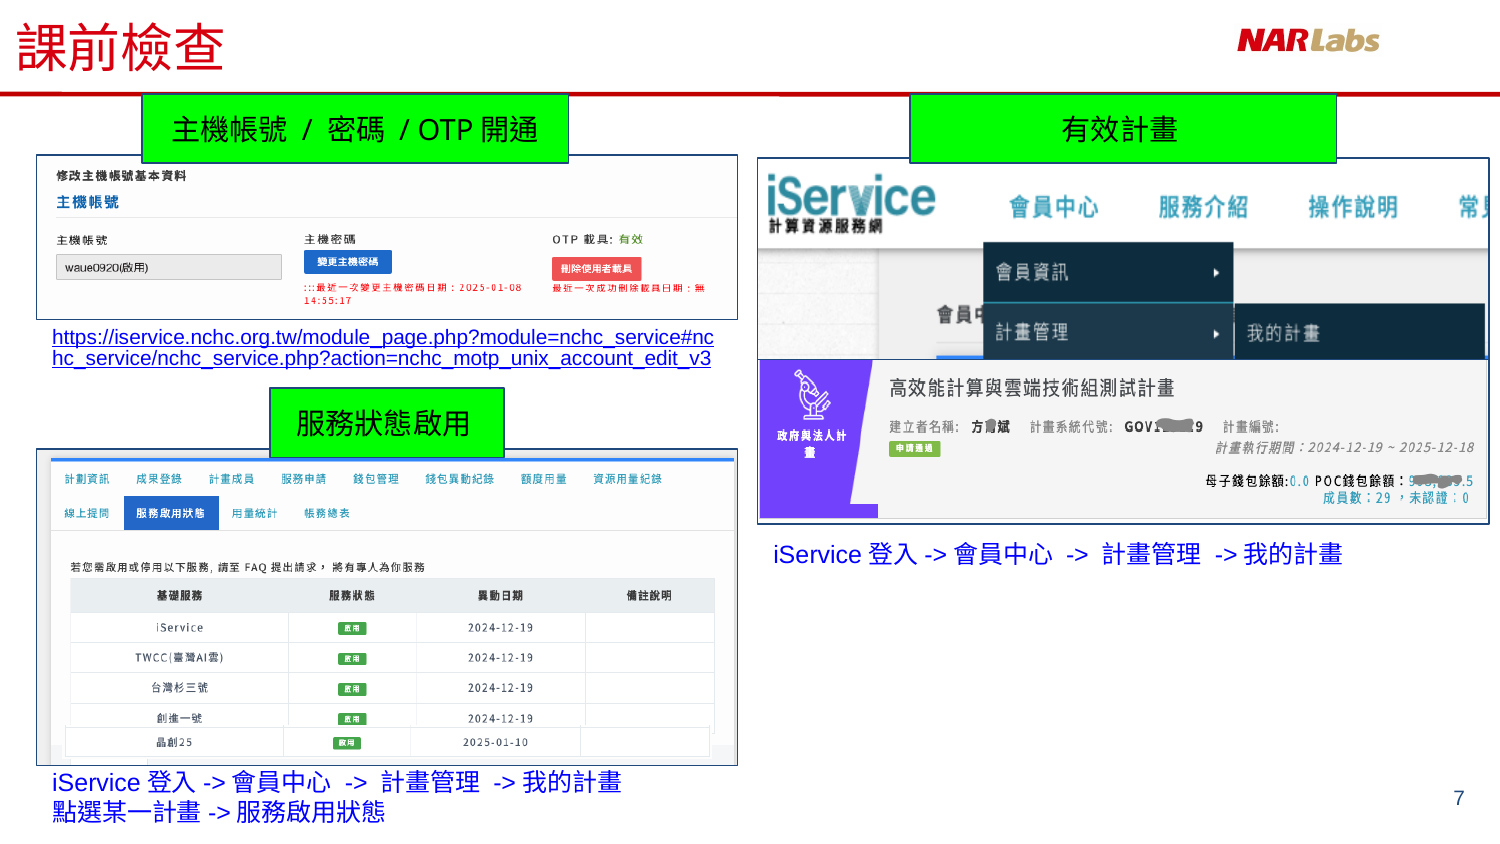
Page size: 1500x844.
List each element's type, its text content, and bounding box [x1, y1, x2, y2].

text_box iService登入->會員中心 -> 計畫管理 ->我的計畫 點選某一計畫->服務啟用狀態 [37, 751, 864, 842]
text_box 服務狀態啟用 [269, 388, 504, 448]
text_box 主機帳號 / 密碼 / OTP開通 [142, 93, 569, 153]
picture [758, 158, 1489, 524]
slide_number ‹#› [1389, 764, 1480, 830]
text_box https://iservice.nchc.org.tw/module_page.php?module=nchc_service#nchc_service/nchc_service.php?action=nchc_motp_unix_account_edit_v3 [37, 326, 737, 361]
picture [36, 155, 738, 319]
title 課前檢查 [0, 0, 1398, 94]
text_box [36, 449, 738, 766]
text_box 有效計畫 [910, 93, 1337, 157]
text_box iService登入->會員中心 -> 計畫管理 ->我的計畫 [758, 531, 1471, 584]
